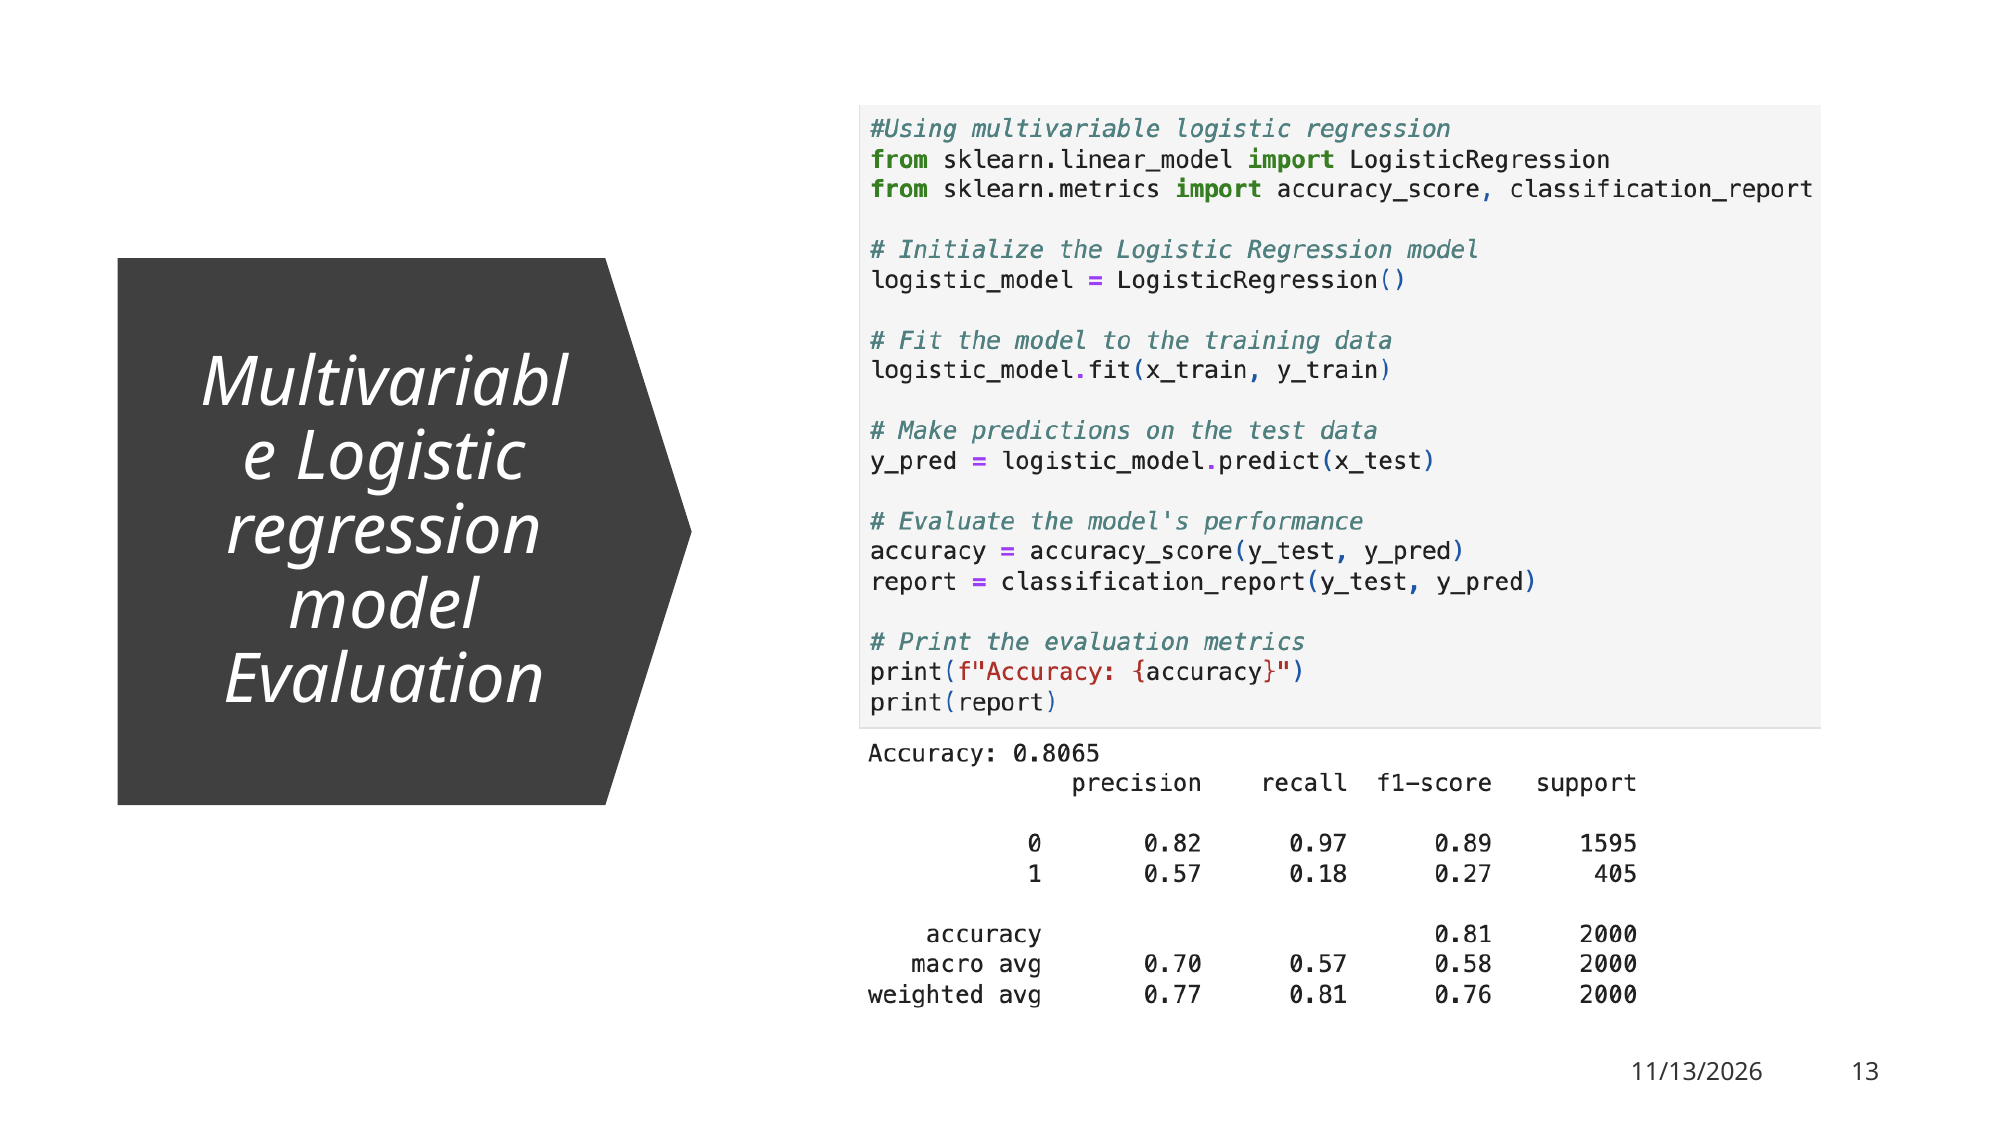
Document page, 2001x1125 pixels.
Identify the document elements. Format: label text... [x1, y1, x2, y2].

title Multivariable Logistic regression model Evaluation [168, 322, 601, 741]
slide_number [1450, 1042, 1779, 1103]
slide_number 13 [1810, 1042, 1895, 1103]
text_box [116, 256, 694, 807]
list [858, 104, 1822, 1020]
